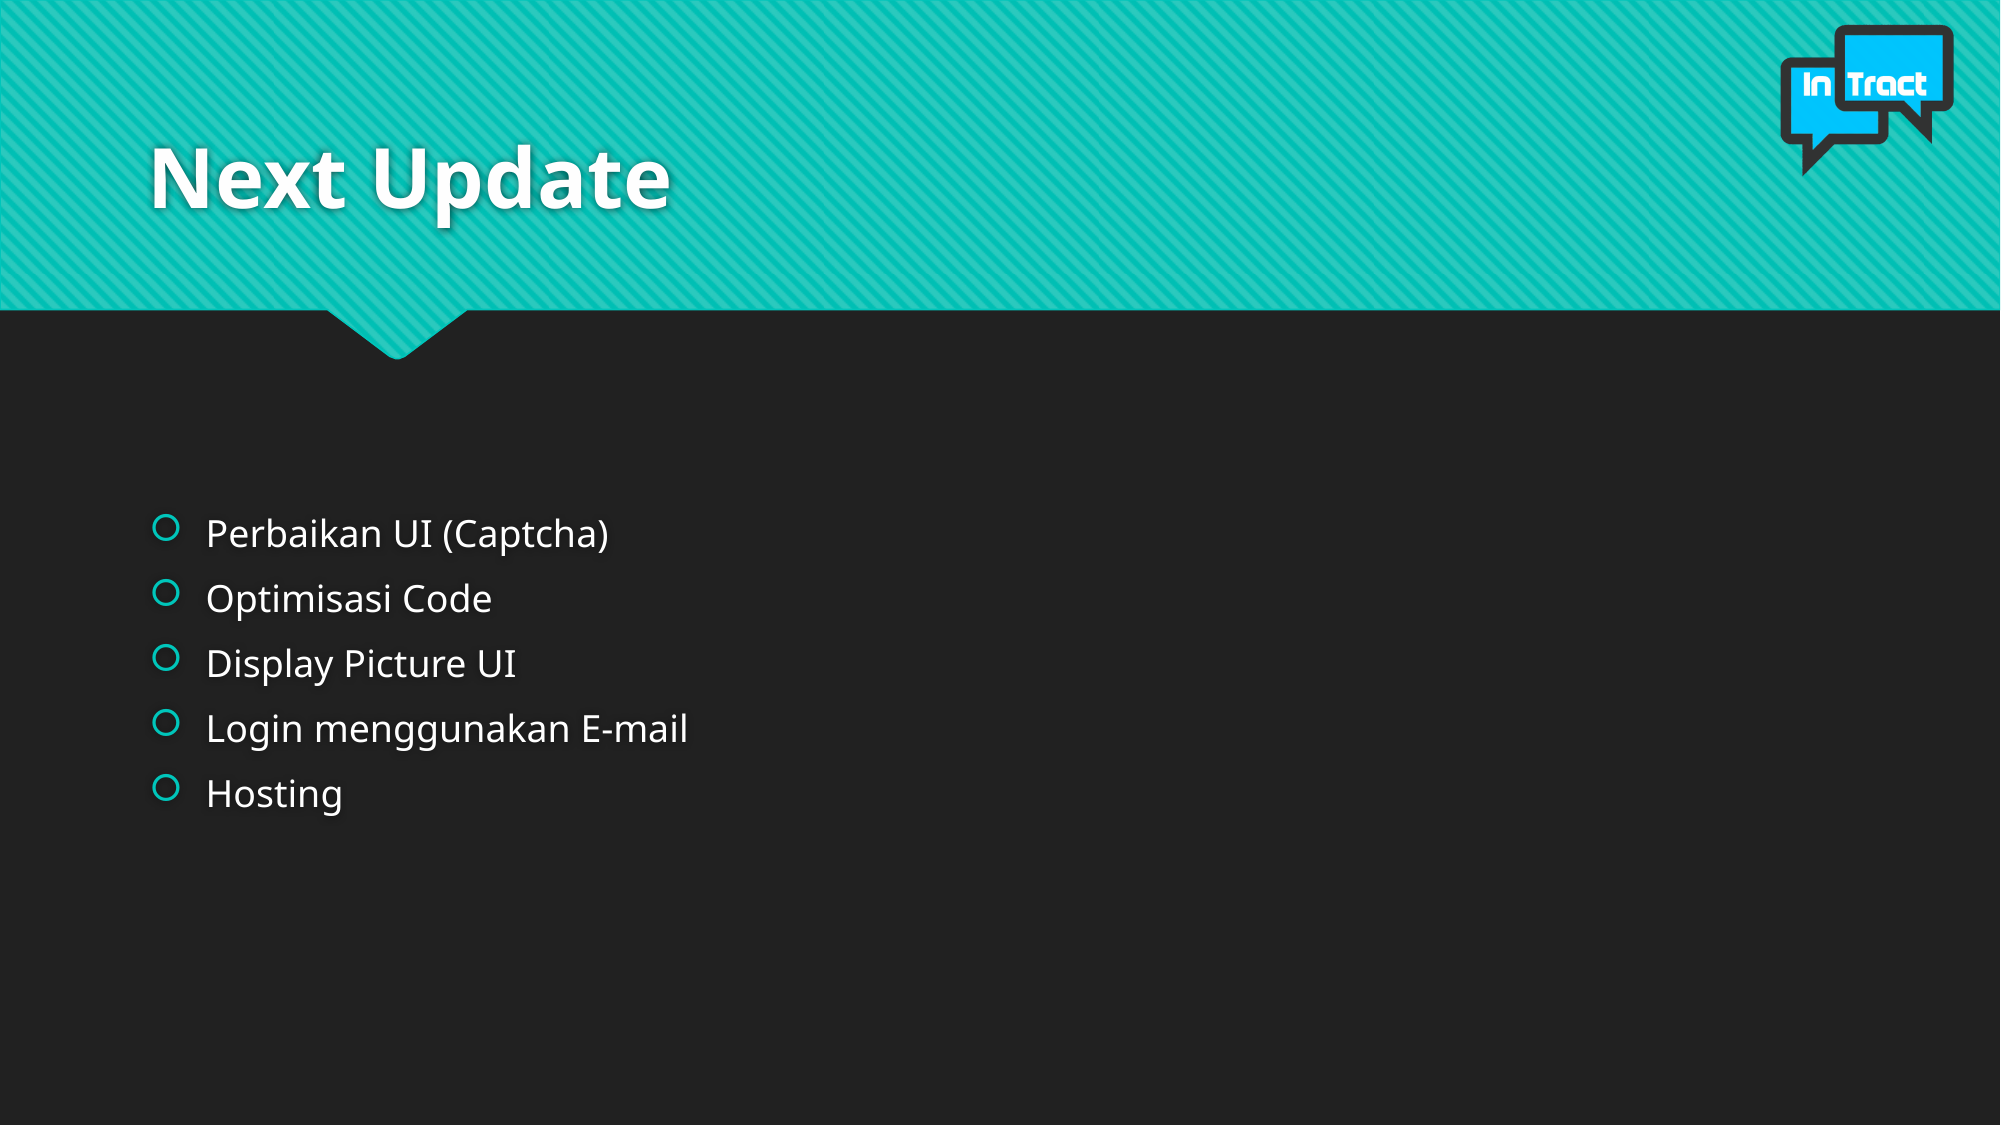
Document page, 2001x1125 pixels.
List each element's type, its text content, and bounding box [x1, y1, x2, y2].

picture [1773, 18, 1961, 183]
title Next Update [132, 73, 1868, 233]
list Perbaikan UI (Captcha) Optimisasi Code Display Picture UI Login menggunakan E-mail Hosting [134, 364, 1866, 962]
